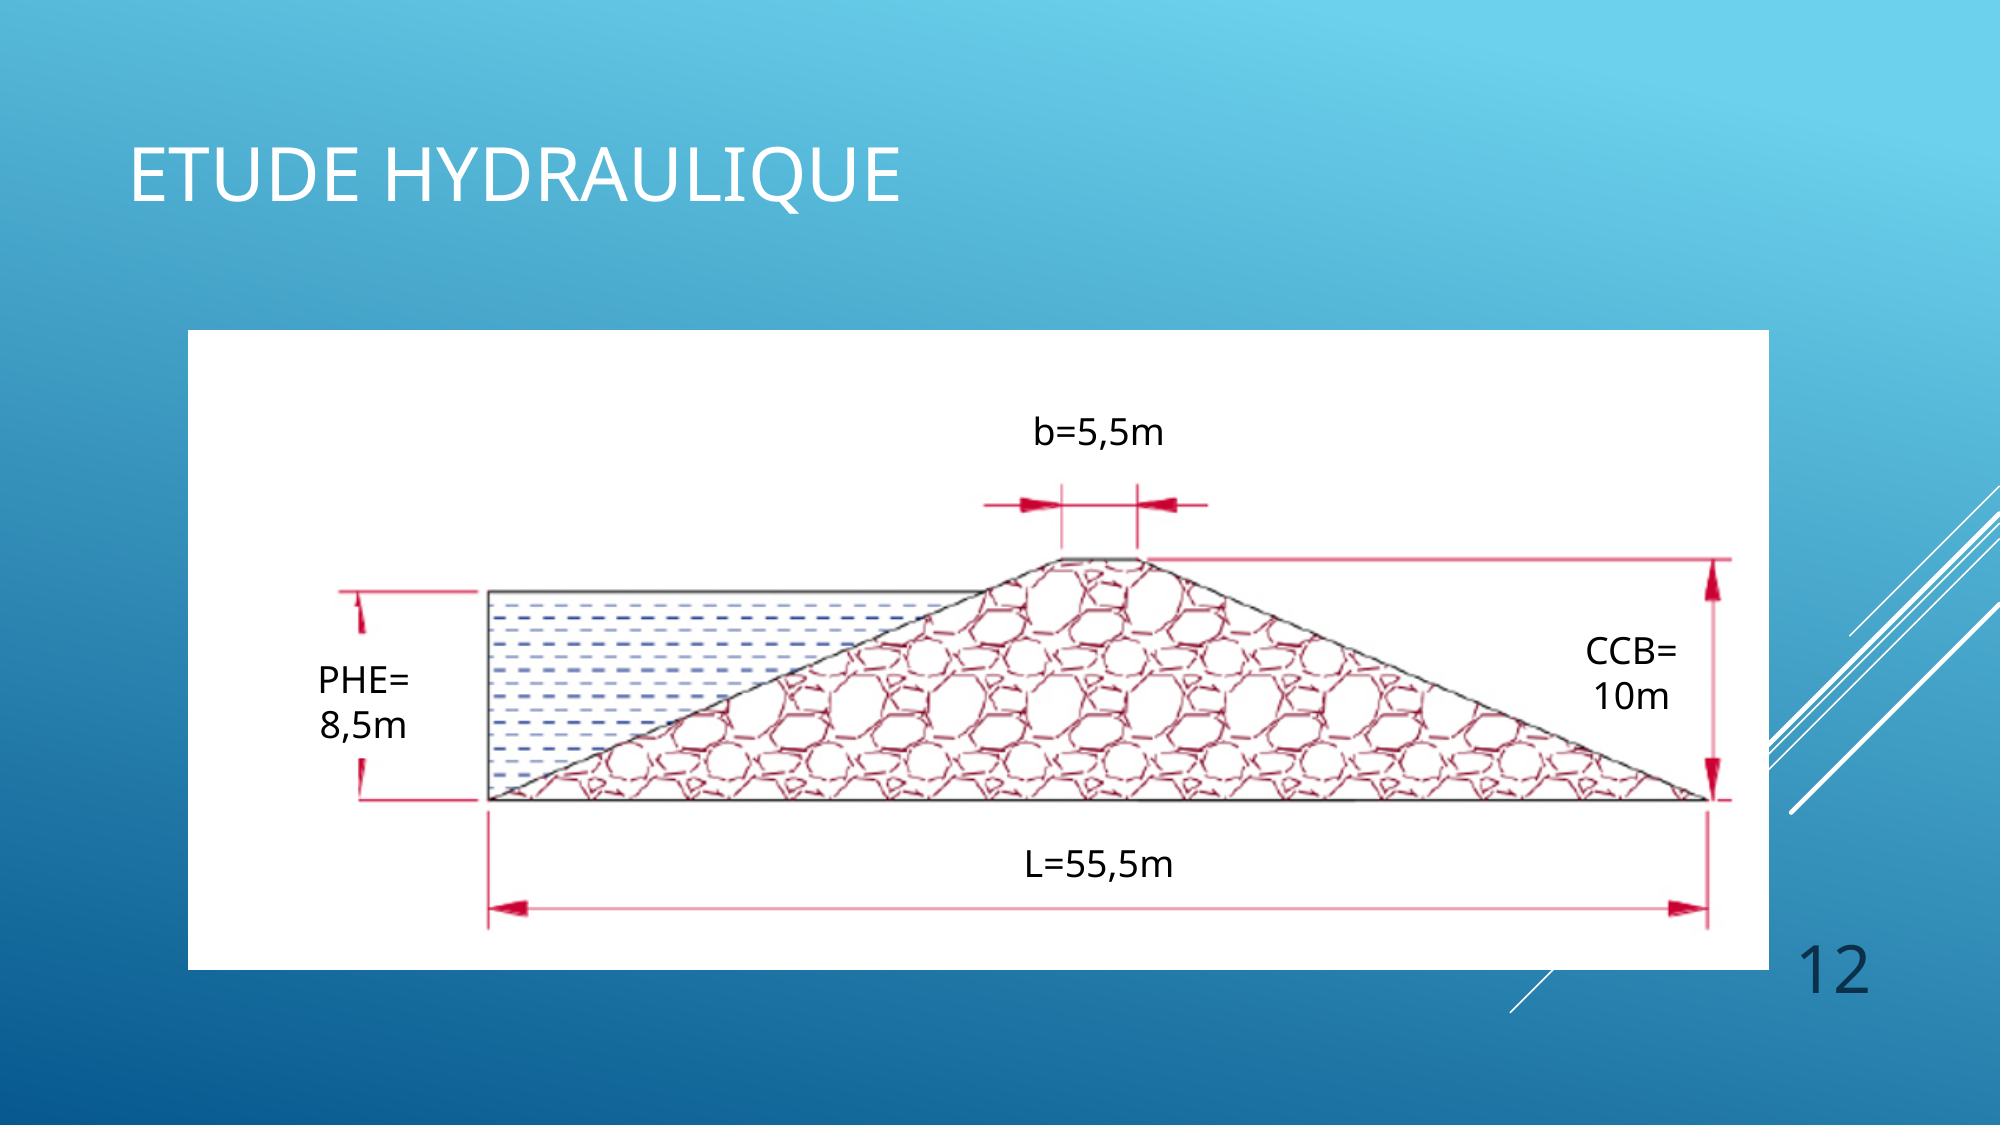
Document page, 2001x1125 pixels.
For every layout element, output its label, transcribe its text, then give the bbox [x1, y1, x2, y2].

title Etude hydraulique [112, 0, 1513, 224]
picture [188, 330, 1769, 971]
slide_number 12 [1700, 915, 1888, 1025]
